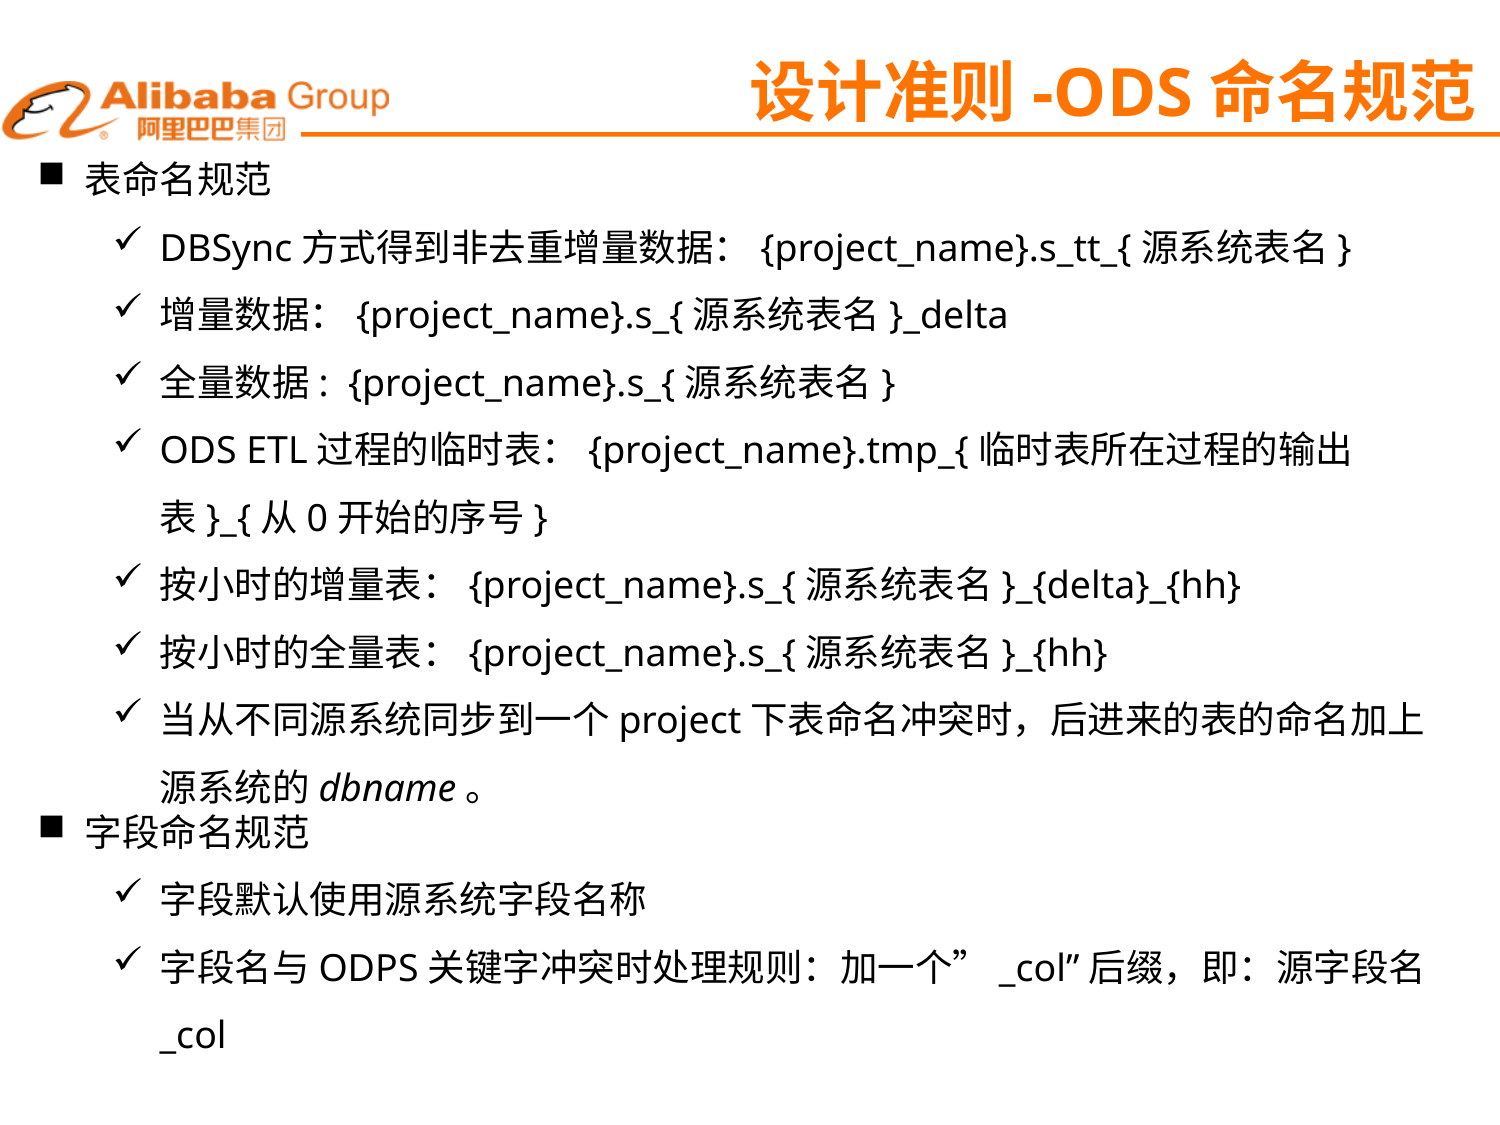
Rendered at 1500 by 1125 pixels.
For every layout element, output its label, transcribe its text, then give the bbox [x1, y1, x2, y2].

picture [0, 81, 389, 149]
text_box 表命名规范 DBSync方式得到非去重增量数据：{project_name}.s_tt_{源系统表名} 增量数据：{project_name}.s_{源系统表名}_delta 全量数据: {project_name}.s_{源系统表名} ODS ETL过程的临时表：{project_name}.tmp_{临时表所在过程的输出表}_{从0开始的序号} 按小时的增量表：{project_name}.s_{源系统表名}_{delta}_{hh} 按小时的全量表：{project_name}.s_{源系统表名}_{hh} 当从不同源系统同步到一个project下表命名冲突时，后进来的表的命名加上源系统的dbname。 字段命名规范 字段默认使用源系统字段名称 字段名与ODPS关键字冲突时处理规则：加一个”_col”后缀，即：源字段名_col [22, 148, 1471, 1064]
text_box 设计准则-ODS命名规范 [253, 0, 1492, 138]
